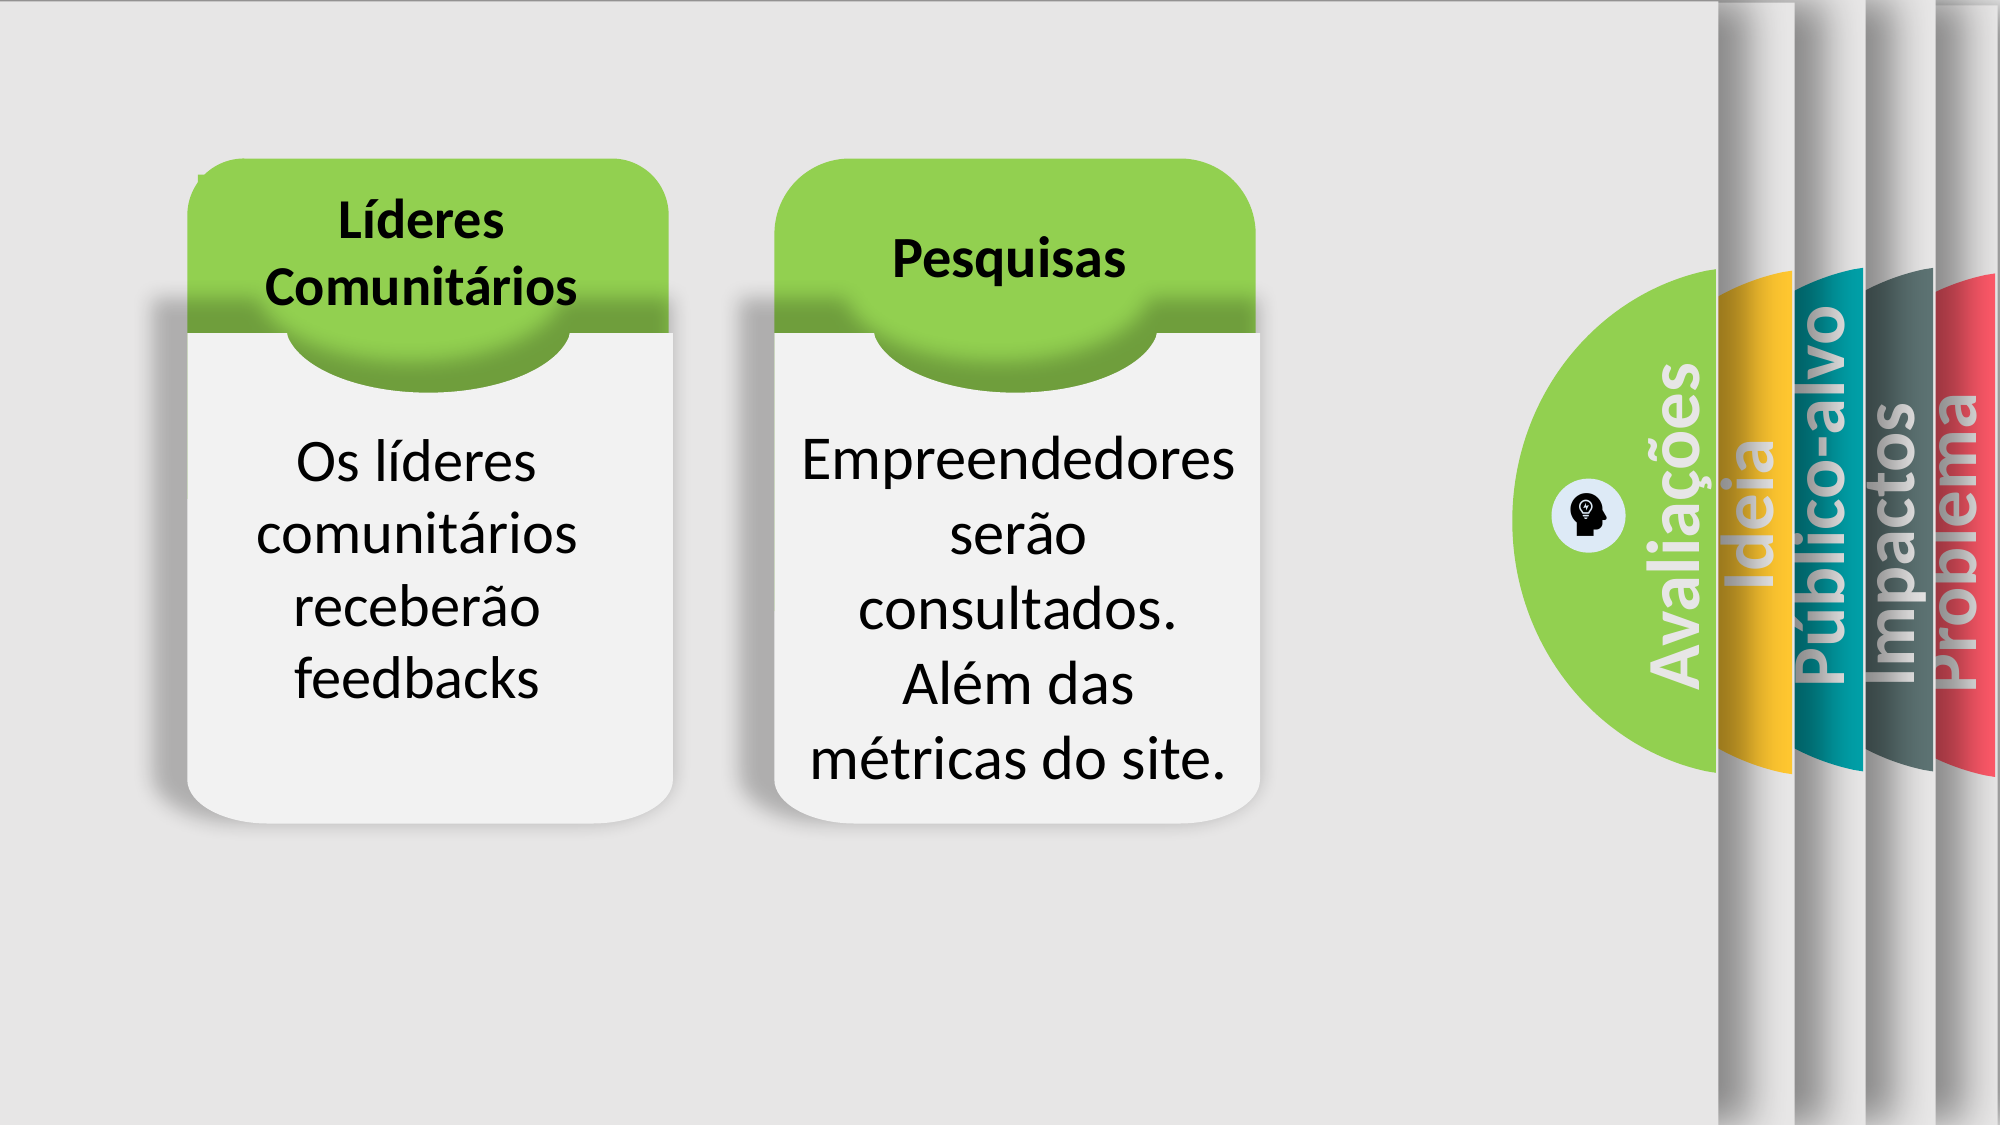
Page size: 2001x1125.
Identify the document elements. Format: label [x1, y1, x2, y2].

text_box [186, 332, 674, 824]
text_box [1727, 2, 1798, 1125]
text_box [1942, 5, 2000, 1125]
text_box [774, 158, 1256, 332]
text_box [1794, 0, 1869, 1125]
text_box [187, 158, 669, 331]
text_box [0, 1, 1724, 1125]
text_box [1870, 0, 1939, 1125]
text_box [774, 332, 1261, 824]
